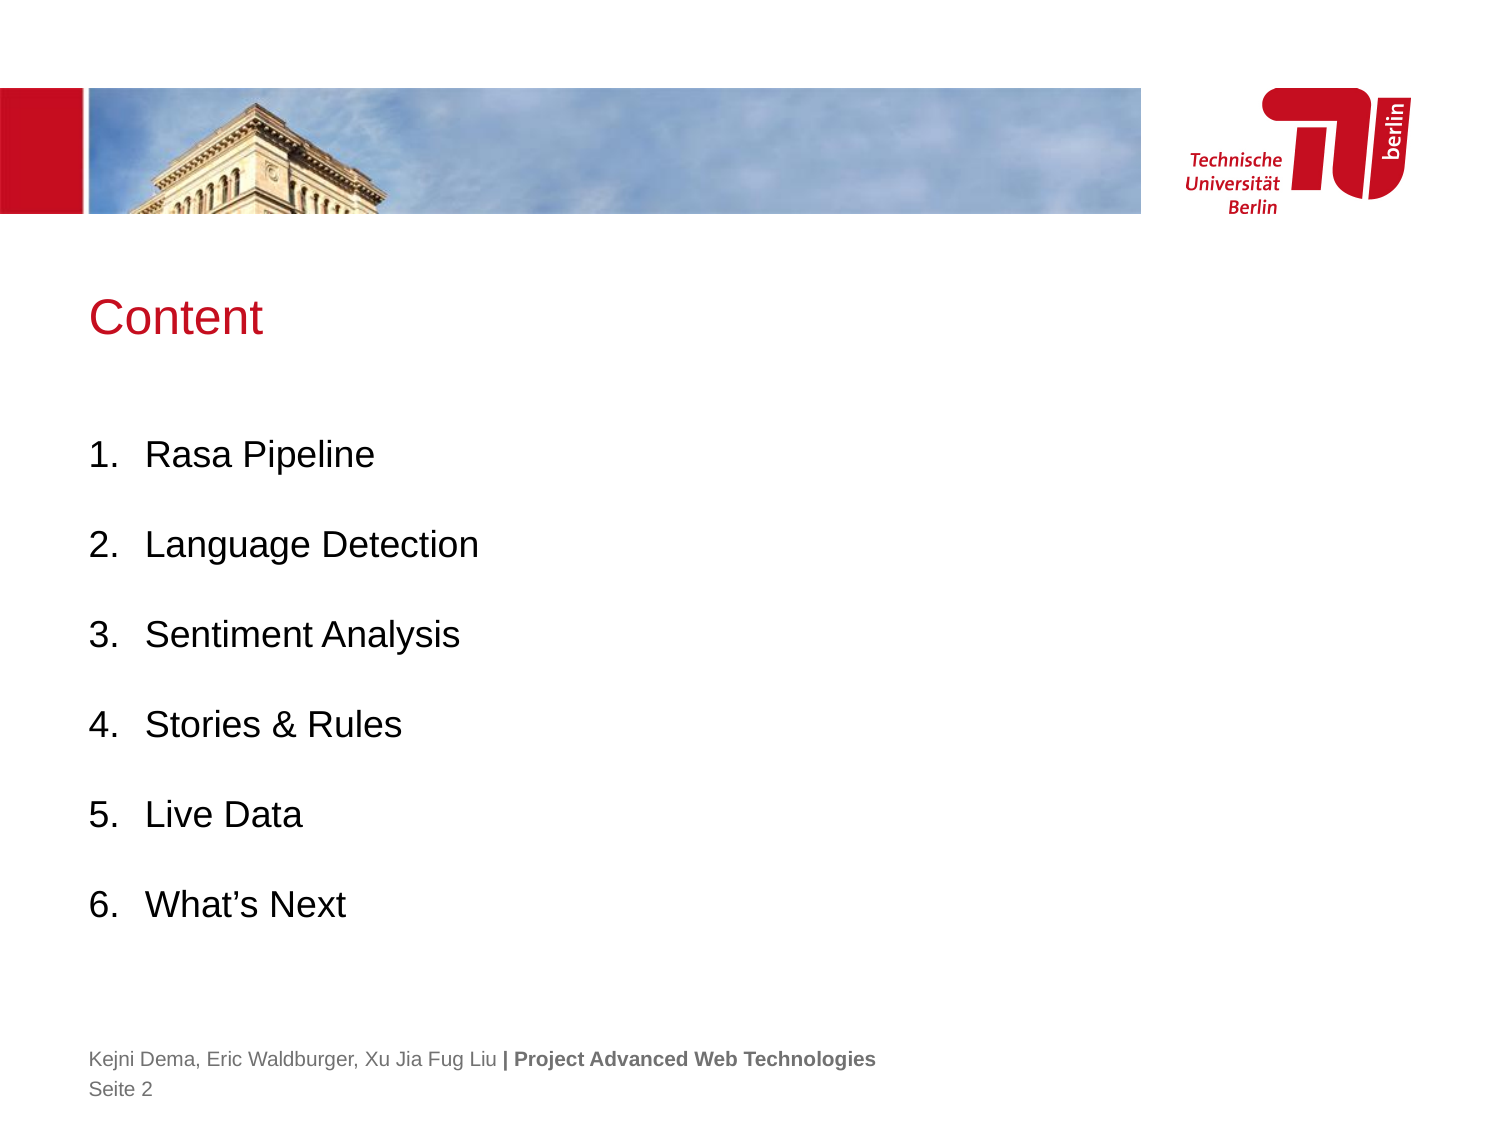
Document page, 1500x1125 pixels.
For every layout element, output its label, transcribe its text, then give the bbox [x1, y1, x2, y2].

list Rasa Pipeline Language Detection Sentiment Analysis Stories & Rules Live Data What’s Next [88, 385, 1411, 983]
picture [0, 88, 1141, 214]
title Content [88, 156, 1411, 345]
slide_number Seite 2 [88, 1075, 1176, 1101]
picture [1186, 88, 1411, 156]
footer Kejni Dema, Eric Waldburger, Xu Jia Fug Liu | Project Advanced Web Technologies [88, 1045, 1176, 1071]
